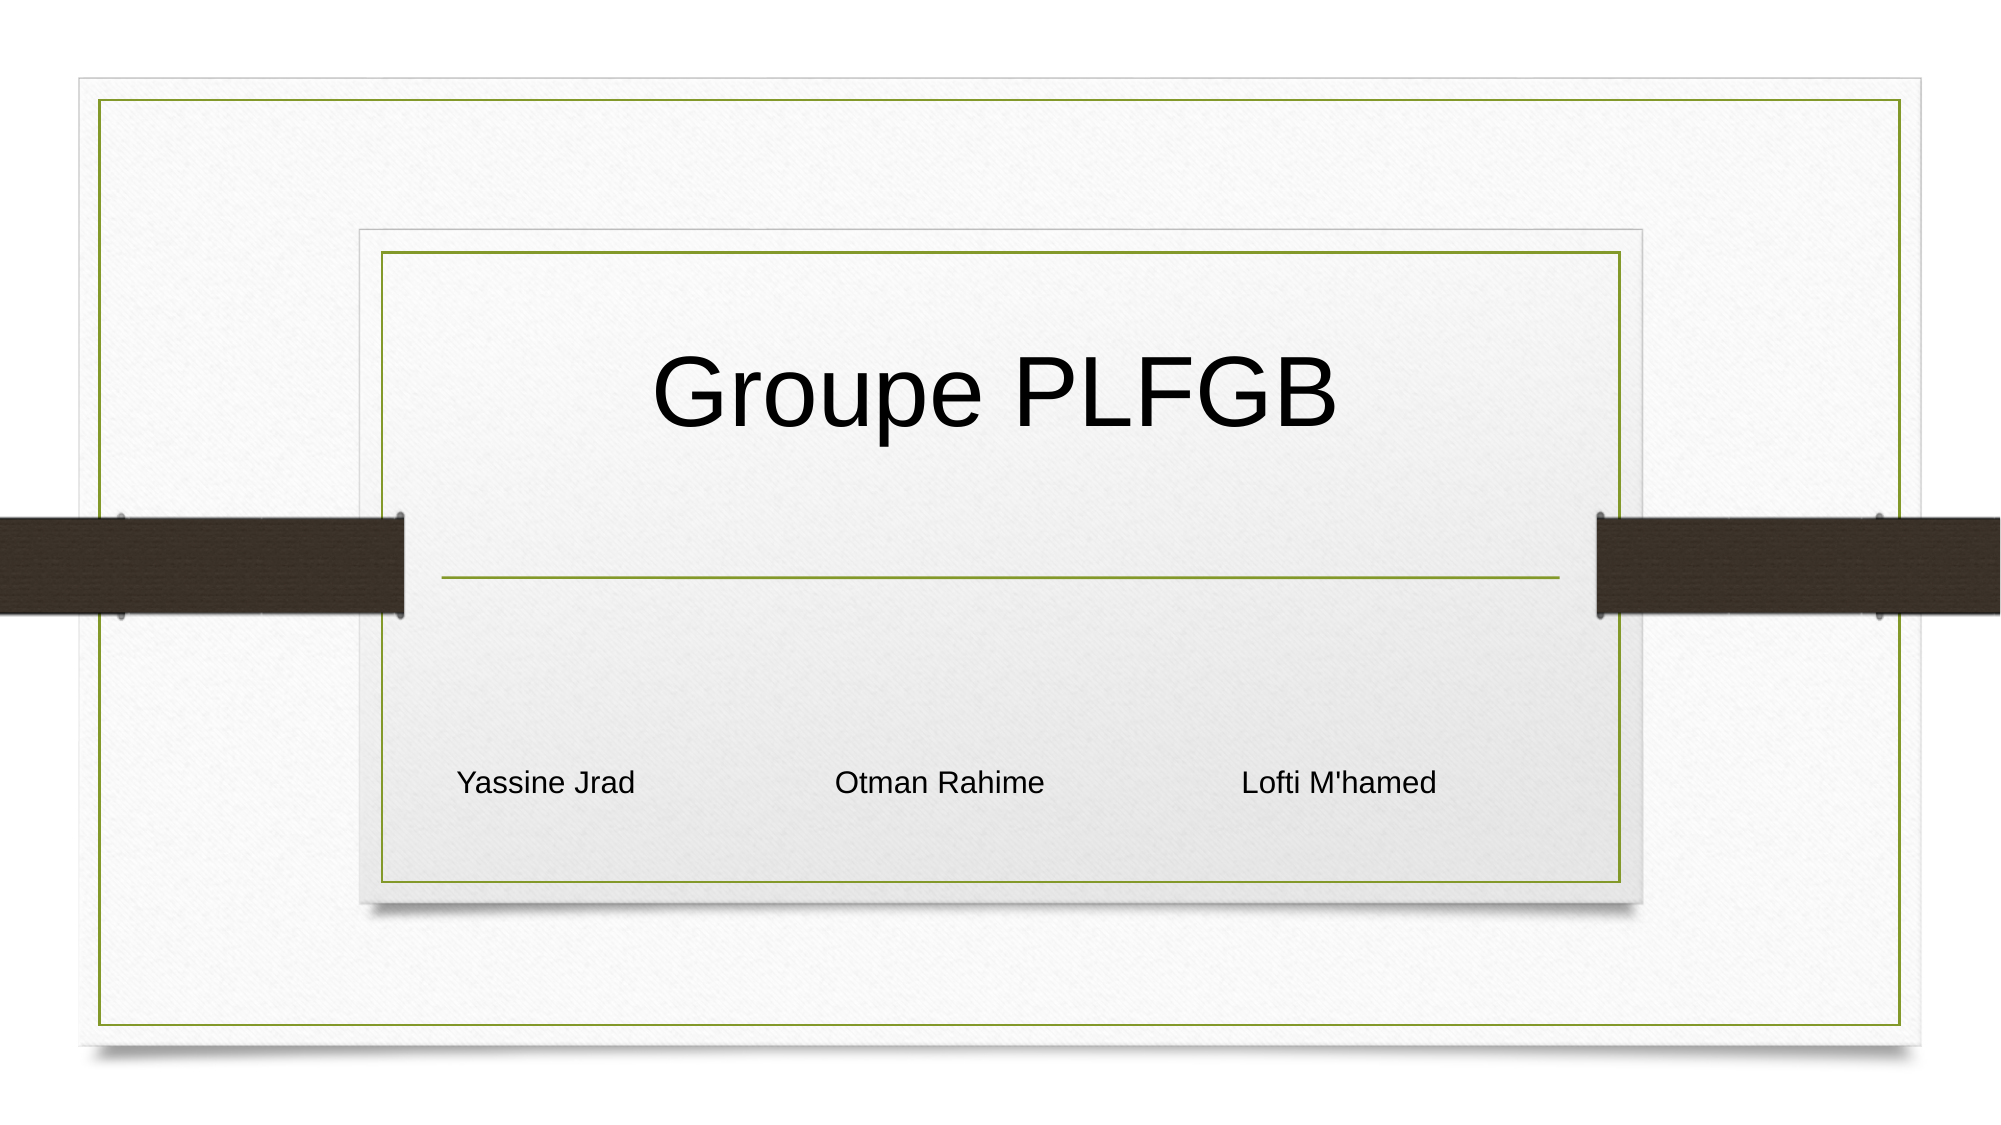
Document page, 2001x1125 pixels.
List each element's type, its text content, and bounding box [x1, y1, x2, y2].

text_box Yassine Jrad Otman Rahime Lofti M'hamed [441, 597, 1560, 815]
picture [0, 0, 2001, 1125]
text_box Groupe PLFGB [437, 318, 1555, 536]
